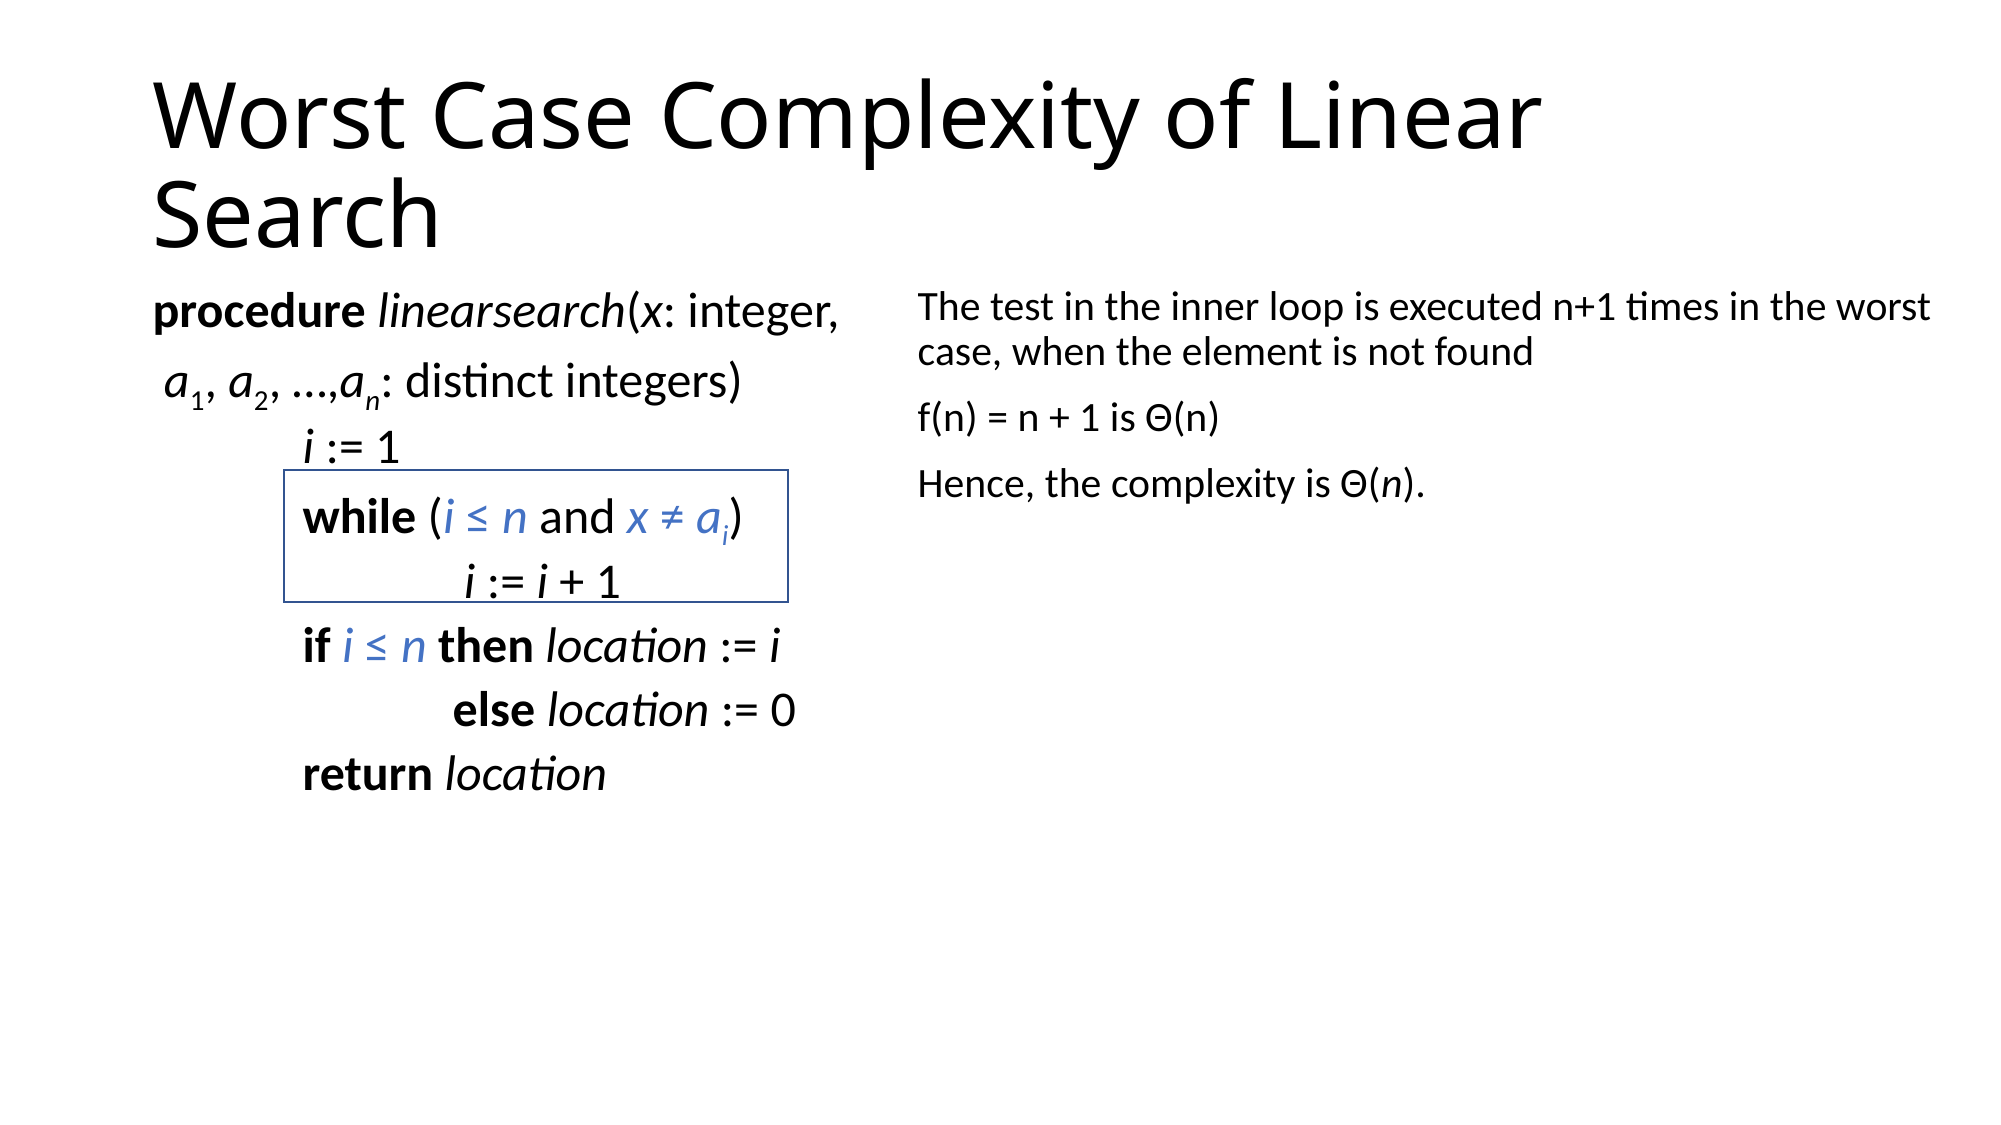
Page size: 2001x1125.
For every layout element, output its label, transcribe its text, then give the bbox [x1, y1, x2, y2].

list procedure linearsearch(x: integer, a1, a2, …,an: distinct integers) i := 1 while (i ≤ n and x ≠ ai) i := i + 1 if i ≤ n then location := i else location := 0 return location [137, 277, 903, 1079]
title Worst Case Complexity of Linear Search [137, 59, 1863, 277]
list The test in the inner loop is executed n+1 times in the worst case, when the element is not found f(n) = n + 1 is Θ(n) Hence, the complexity is Θ(n). [903, 277, 1953, 1079]
text_box [283, 469, 789, 603]
